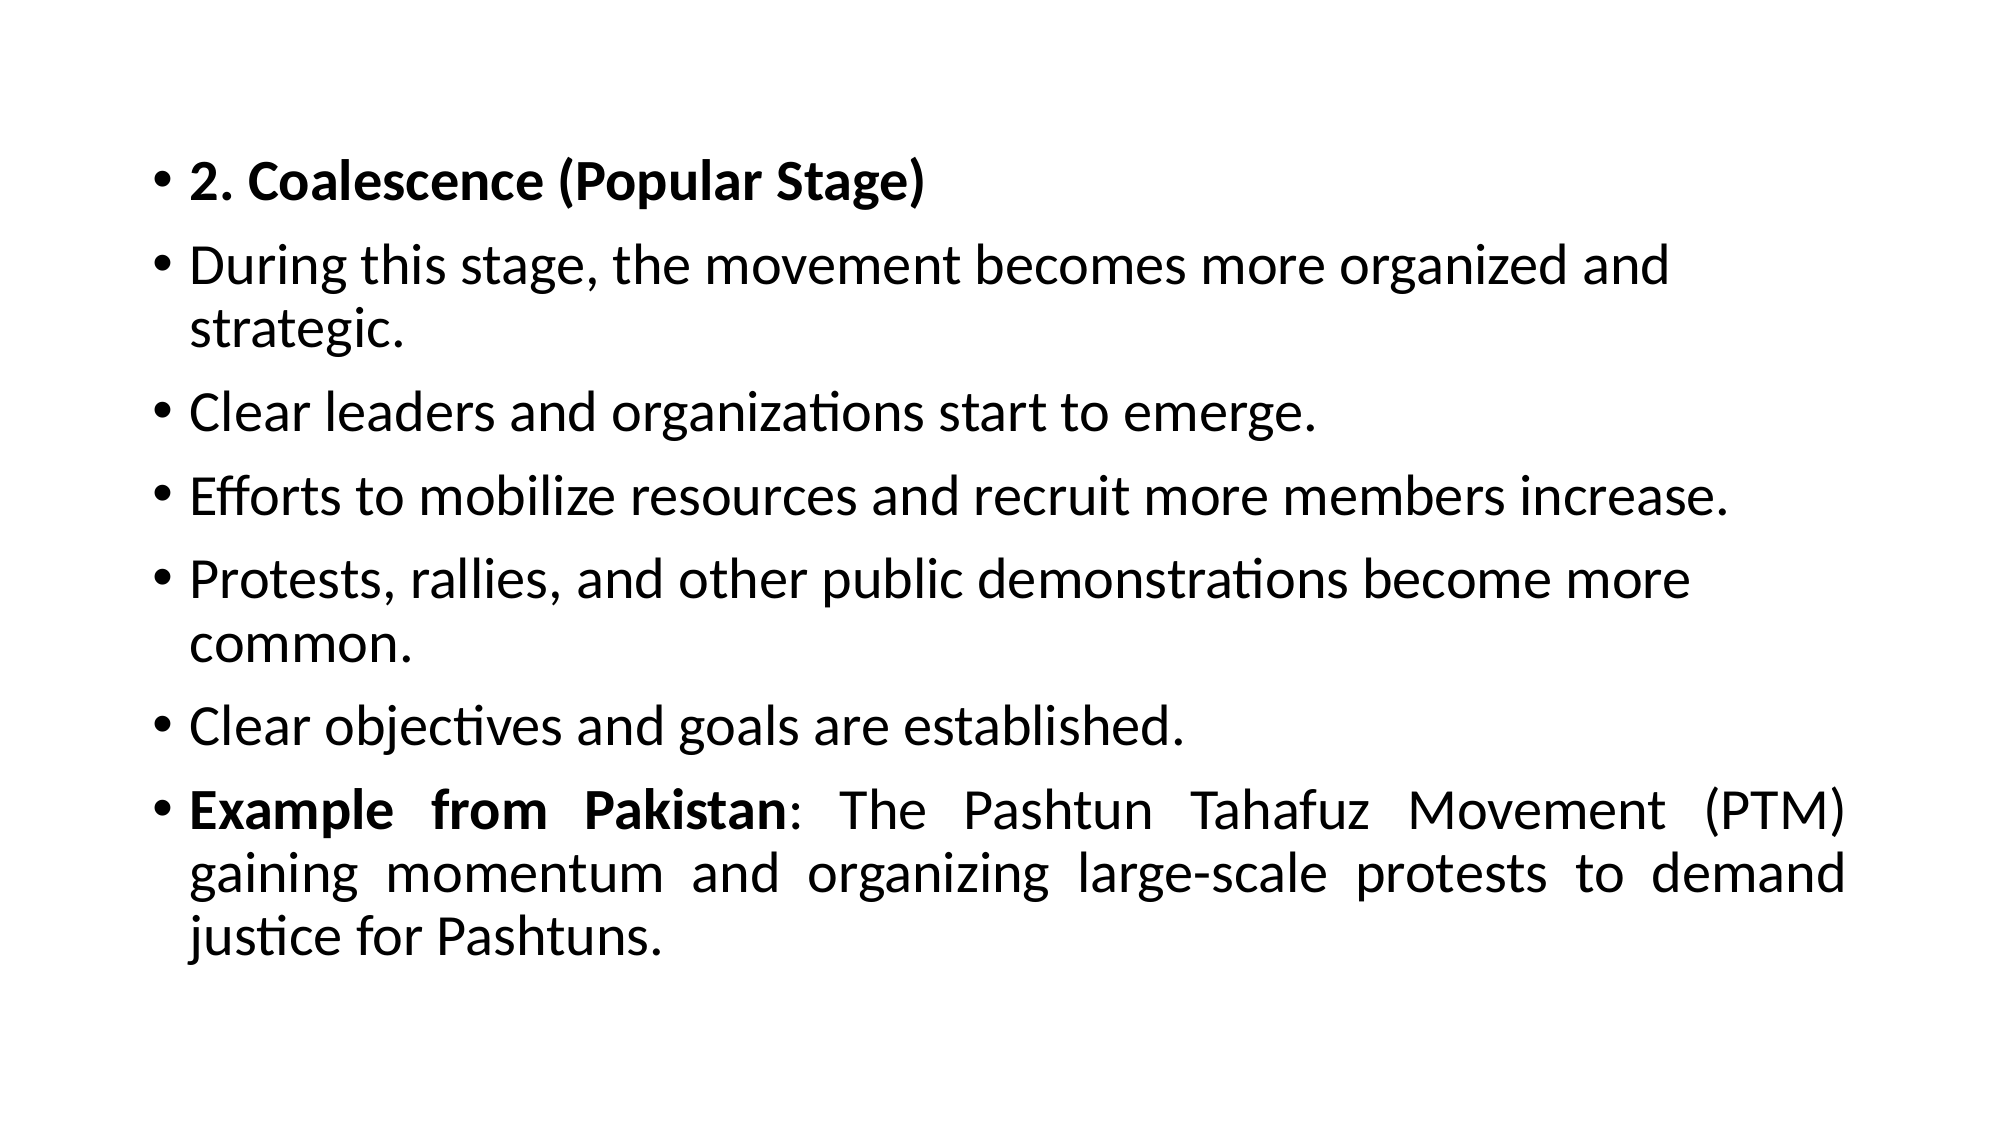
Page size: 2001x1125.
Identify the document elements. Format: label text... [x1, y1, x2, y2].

list 2. Coalescence (Popular Stage) During this stage, the movement becomes more organized and strategic. Clear leaders and organizations start to emerge. Efforts to mobilize resources and recruit more members increase. Protests, rallies, and other public demonstrations become more common. Clear objectives and goals are established. Example from Pakistan: The Pashtun Tahafuz Movement (PTM) gaining momentum and organizing large-scale protests to demand justice for Pashtuns. [137, 143, 1863, 1014]
